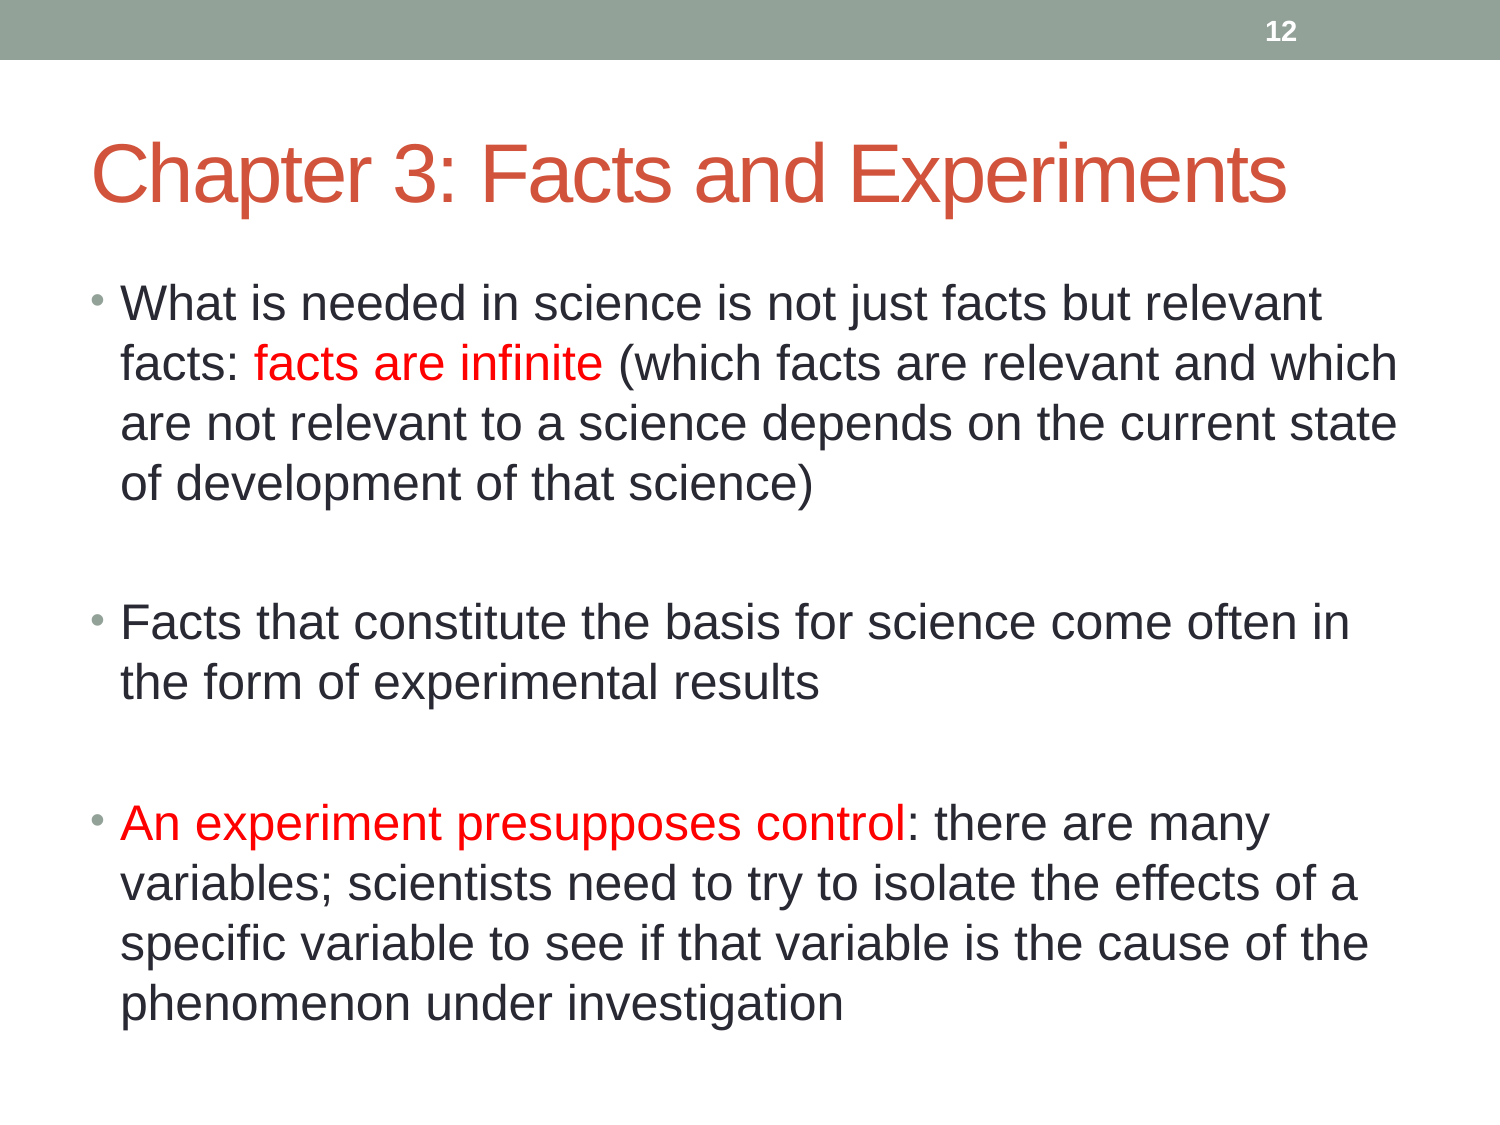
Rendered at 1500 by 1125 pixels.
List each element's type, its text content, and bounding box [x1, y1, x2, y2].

slide_number 12 [1250, 3, 1425, 57]
list What is needed in science is not just facts but relevant facts: facts are infinite (which facts are relevant and which are not relevant to a science depends on the current state of development of that science) Facts that constitute the basis for science come often in the form of experimental results An experiment presupposes control: there are many variables; scientists need to try to isolate the effects of a specific variable to see if that variable is the cause of the phenomenon under investigation [75, 262, 1425, 1063]
title Chapter 3: Facts and Experiments [75, 87, 1425, 250]
